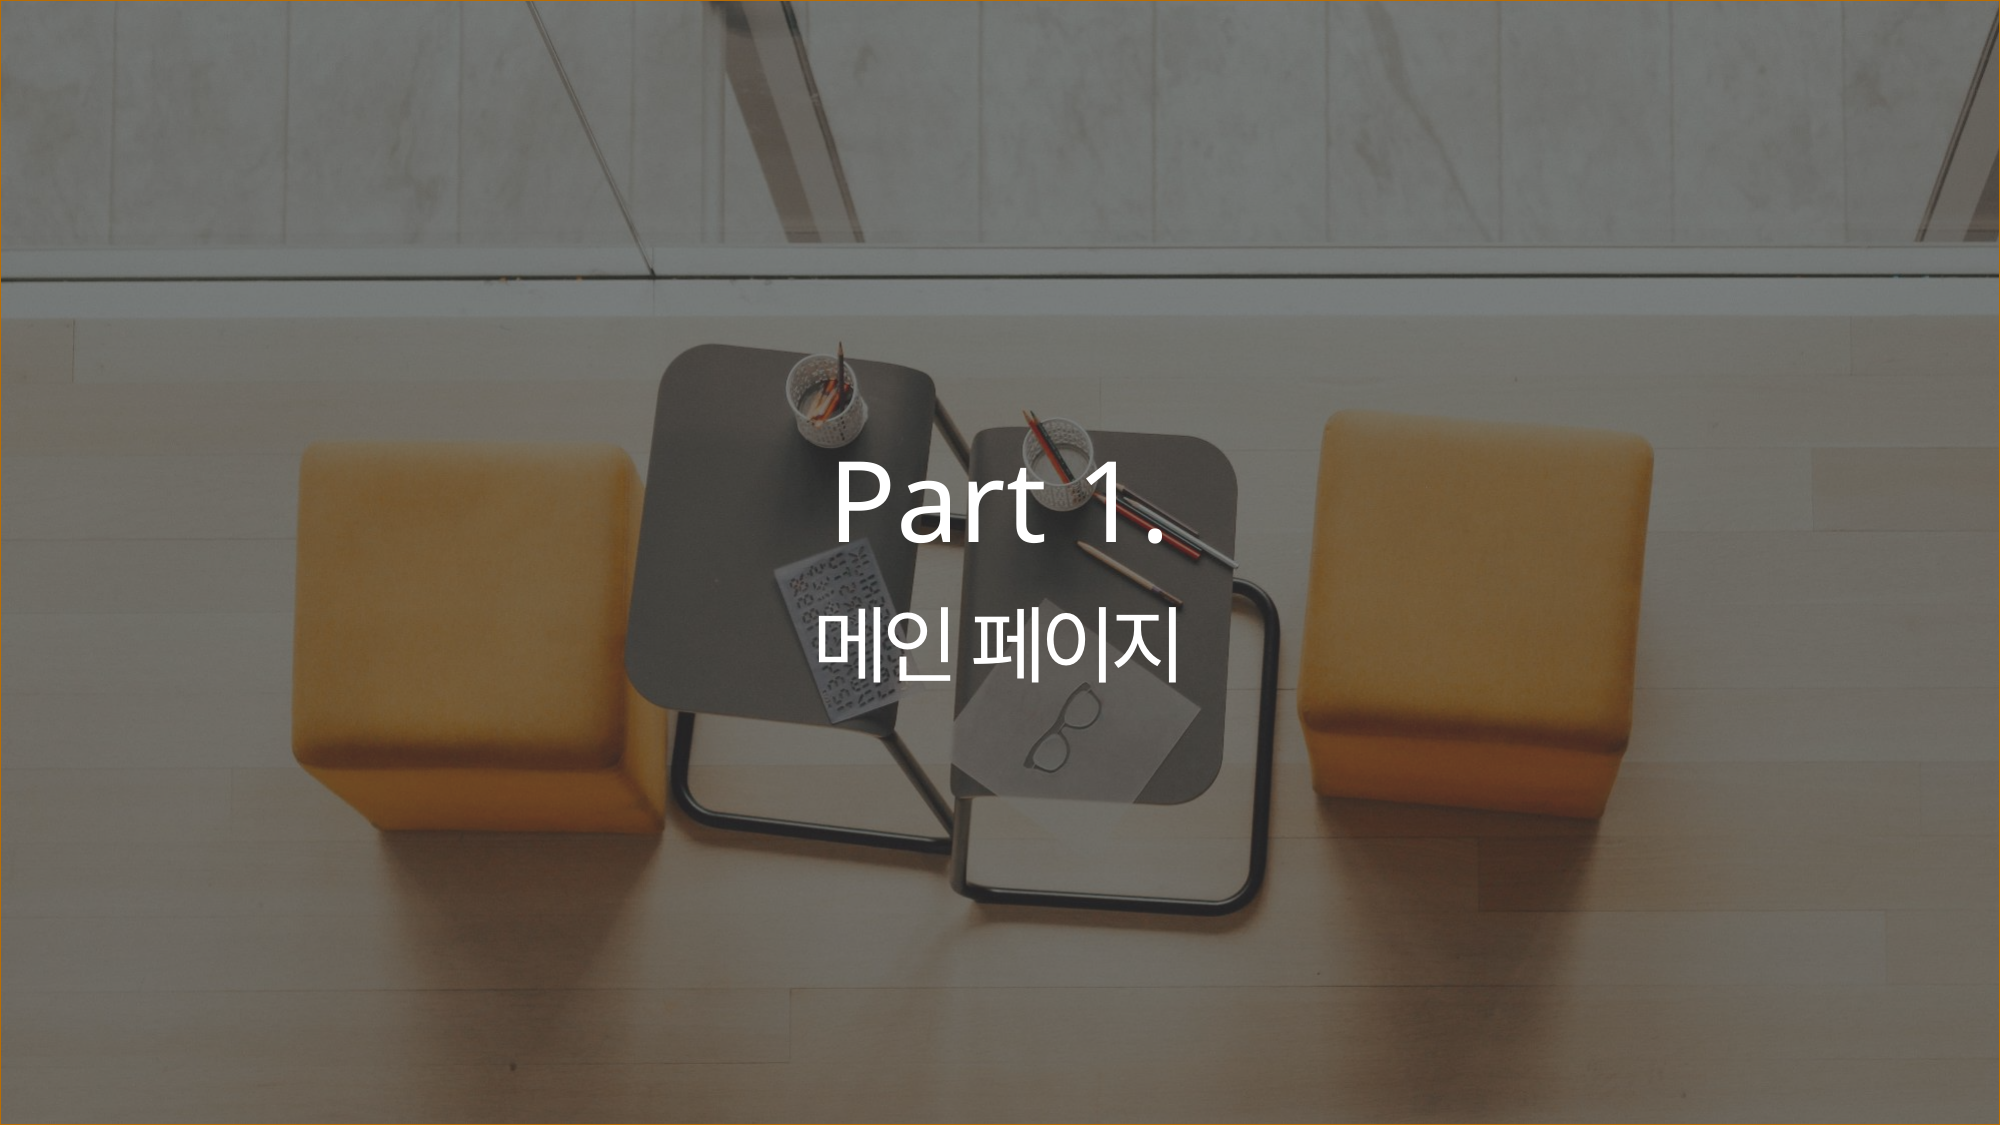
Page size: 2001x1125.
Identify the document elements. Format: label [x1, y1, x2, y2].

text_box [783, 423, 1217, 702]
picture [0, 0, 2000, 1125]
